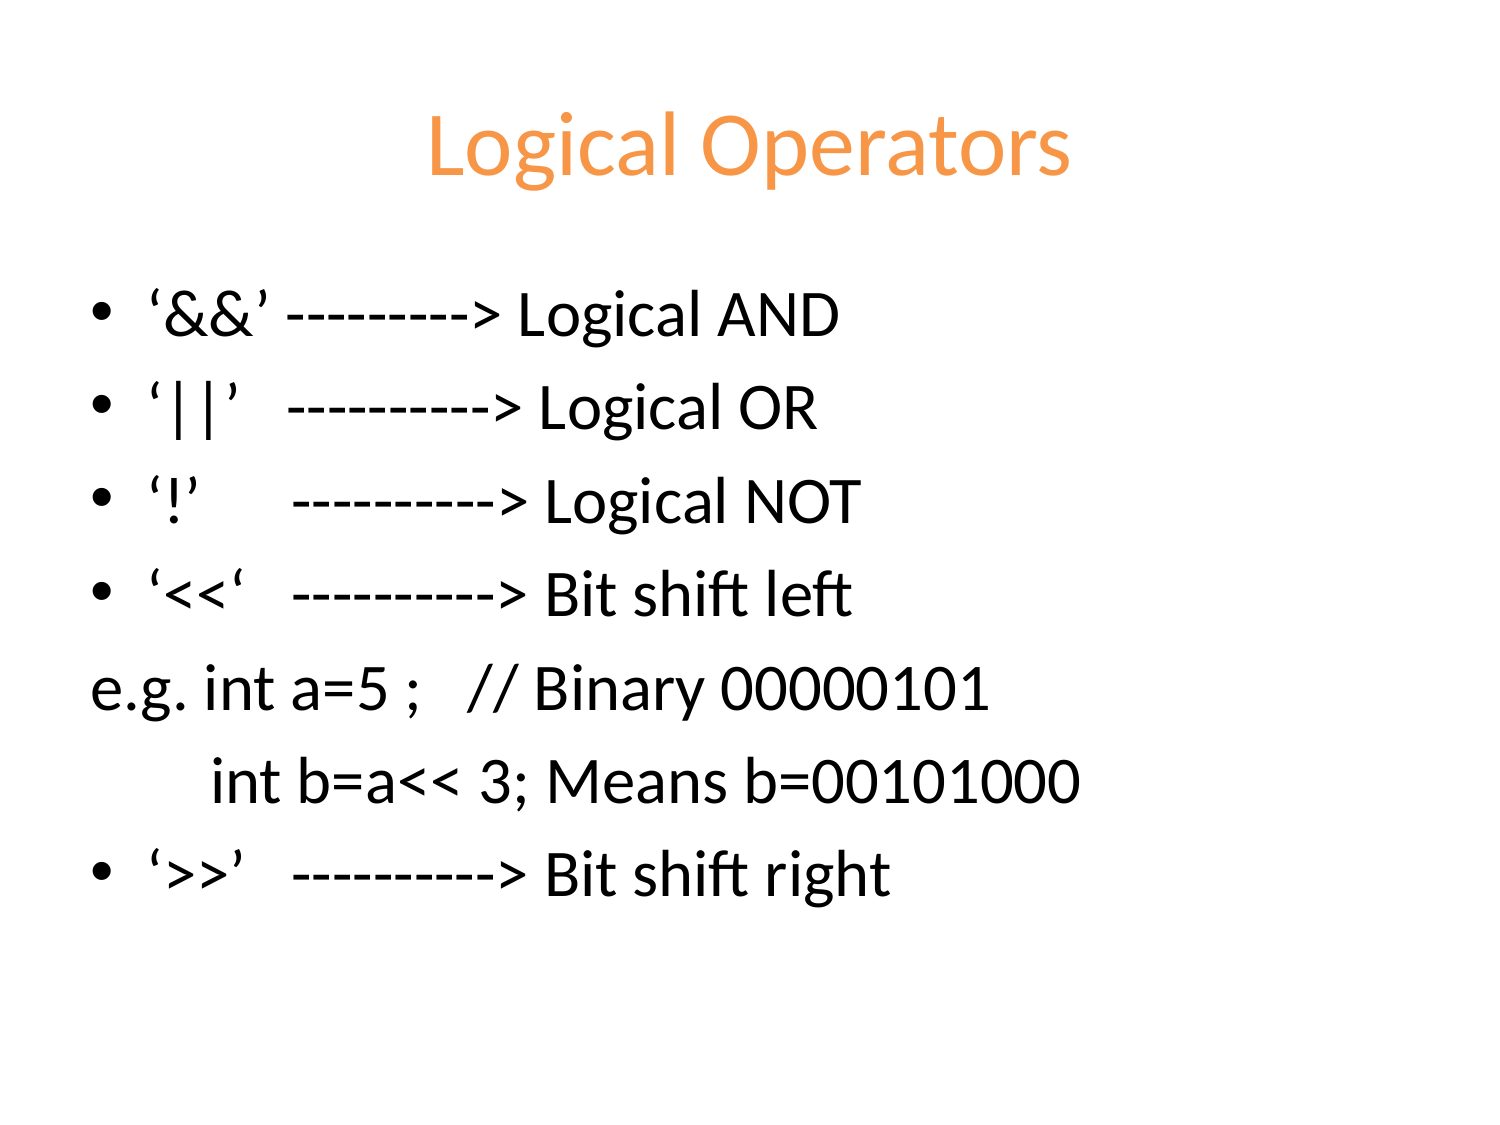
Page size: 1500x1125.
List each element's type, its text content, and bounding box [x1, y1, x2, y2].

title Logical Operators [75, 45, 1425, 233]
list ‘&&’ ---------> Logical AND ‘||’ ----------> Logical OR ‘!’ ----------> Logical NOT ‘<<‘ ----------> Bit shift left e.g. int a=5 ; // Binary 00000101 int b=a<< 3; Means b=00101000 ‘>>’ ----------> Bit shift right [75, 262, 1425, 1005]
